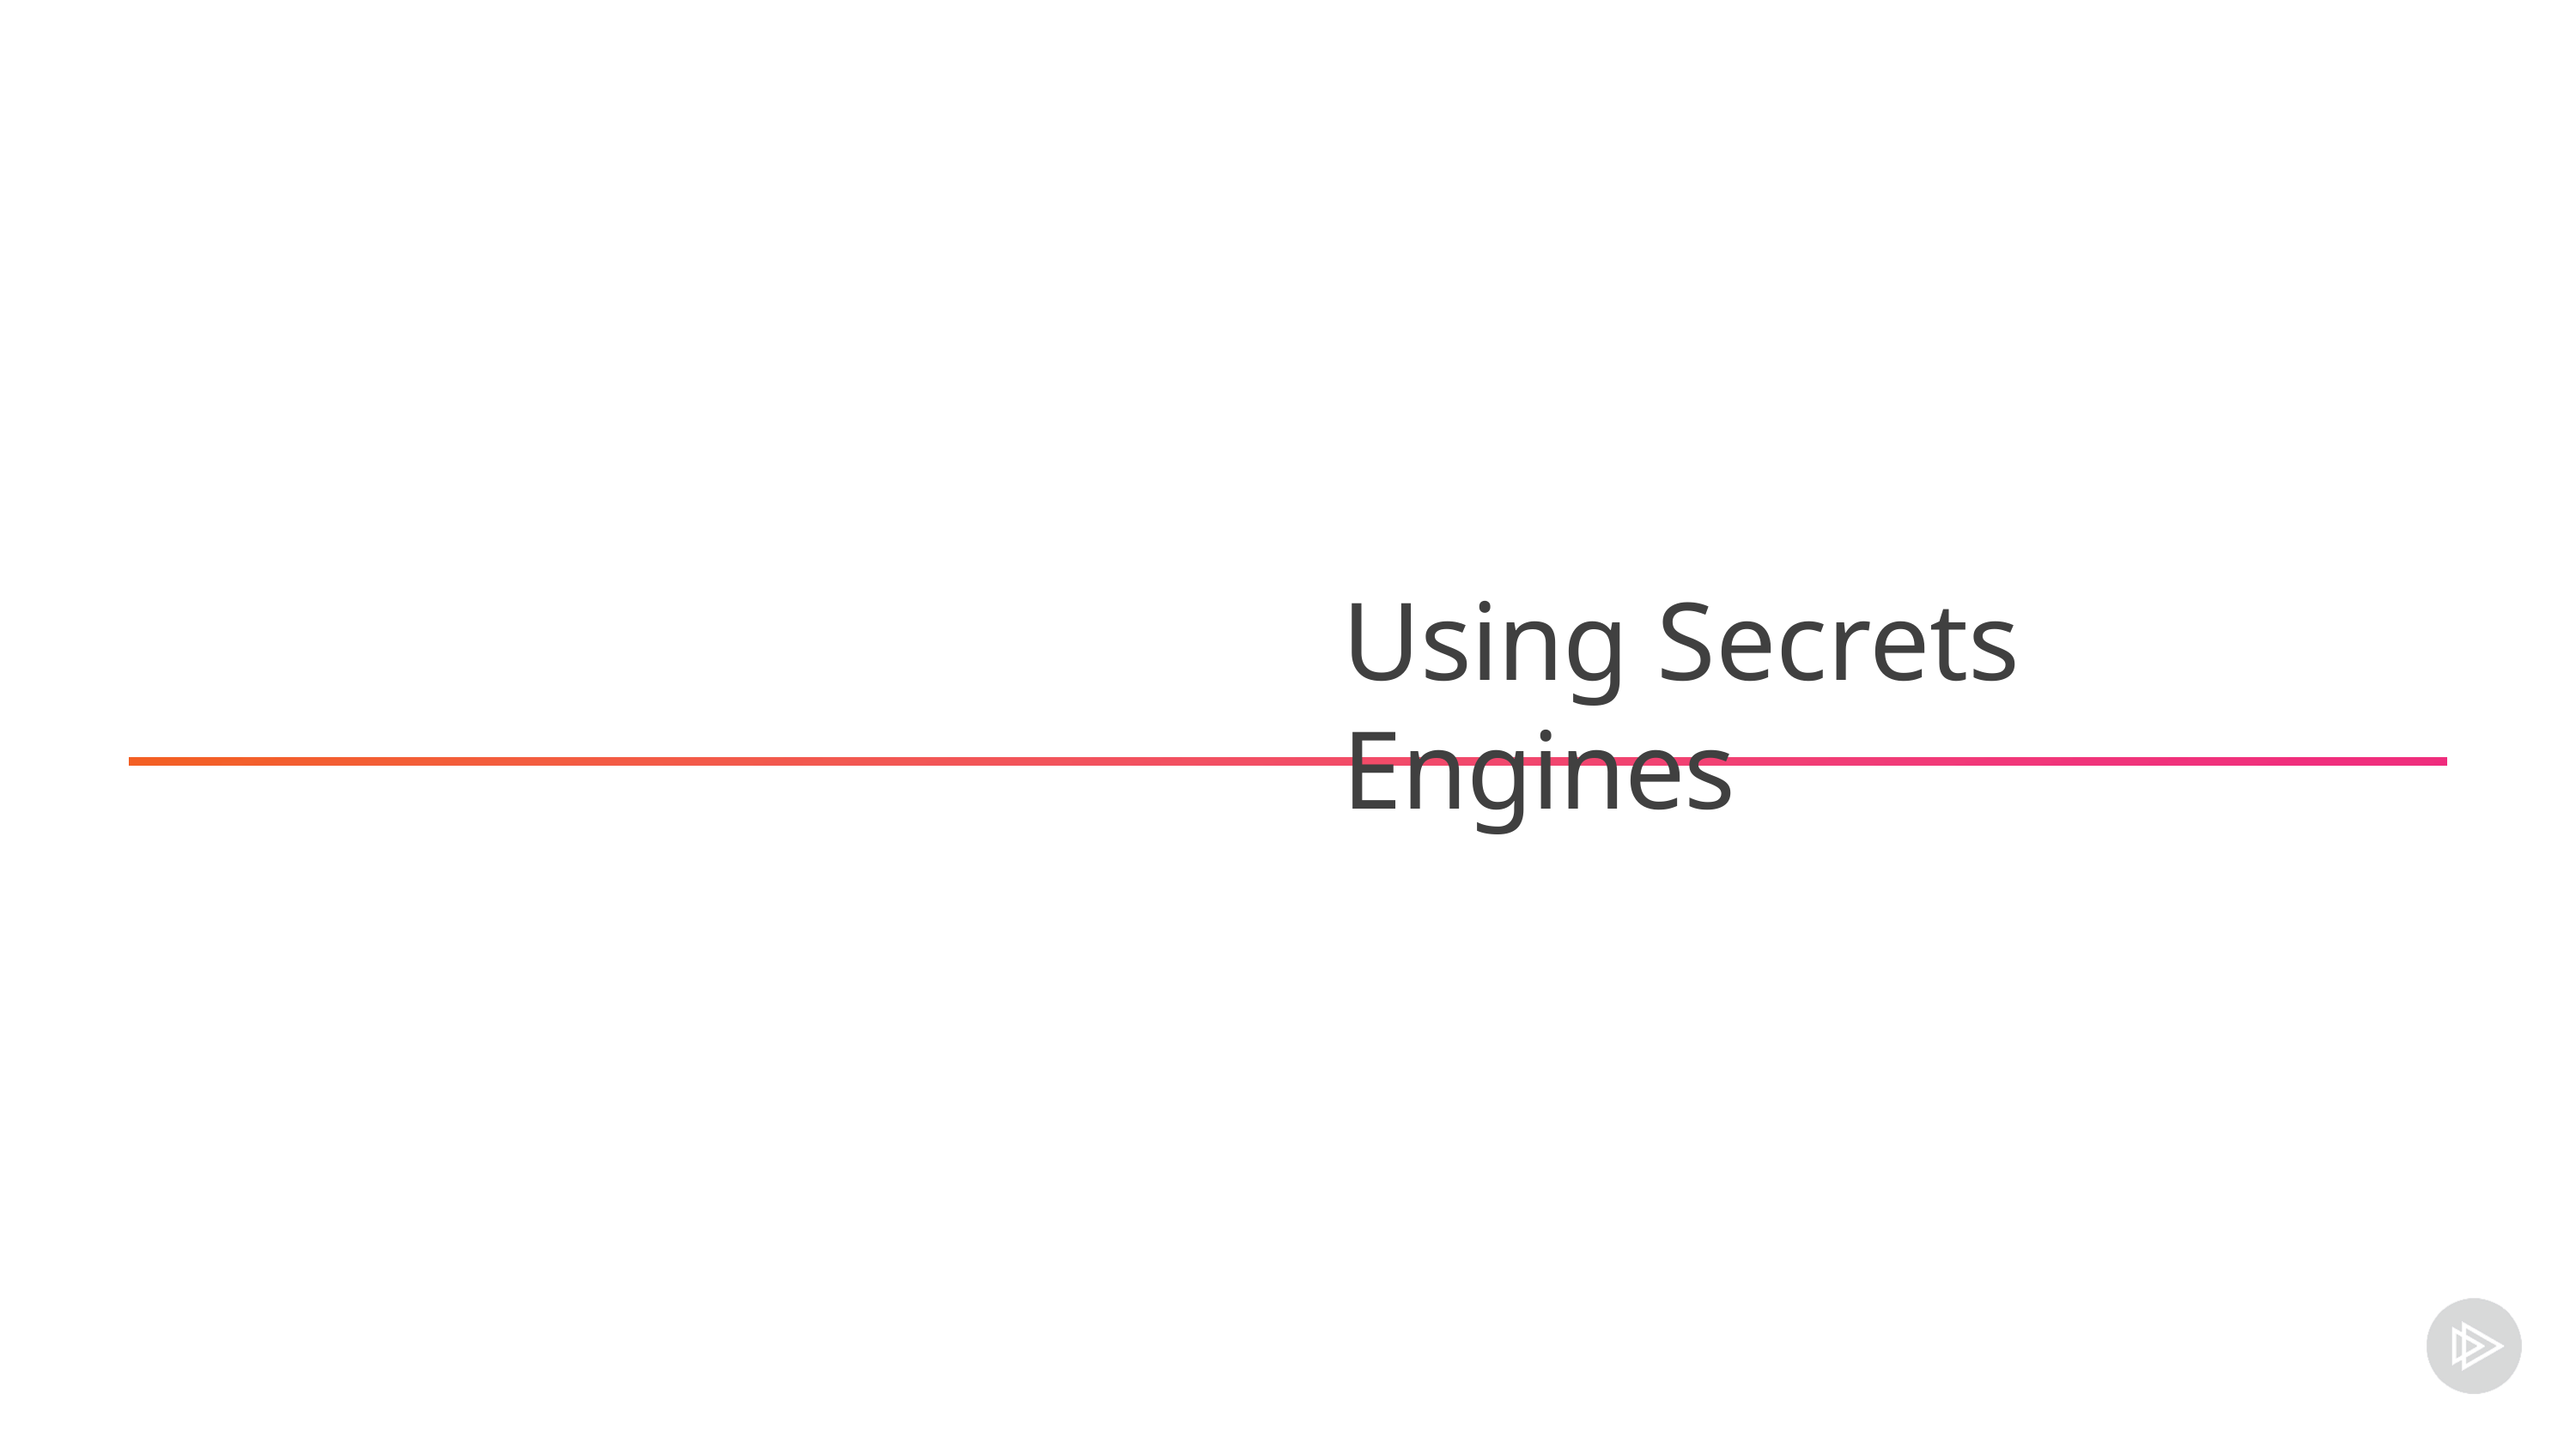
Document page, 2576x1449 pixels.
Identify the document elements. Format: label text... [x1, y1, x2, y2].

title Using Secrets Engines [1340, 776, 2415, 832]
picture [2427, 1298, 2522, 1394]
picture [128, 757, 2448, 767]
title Using Secrets Engines [1340, 571, 2415, 757]
